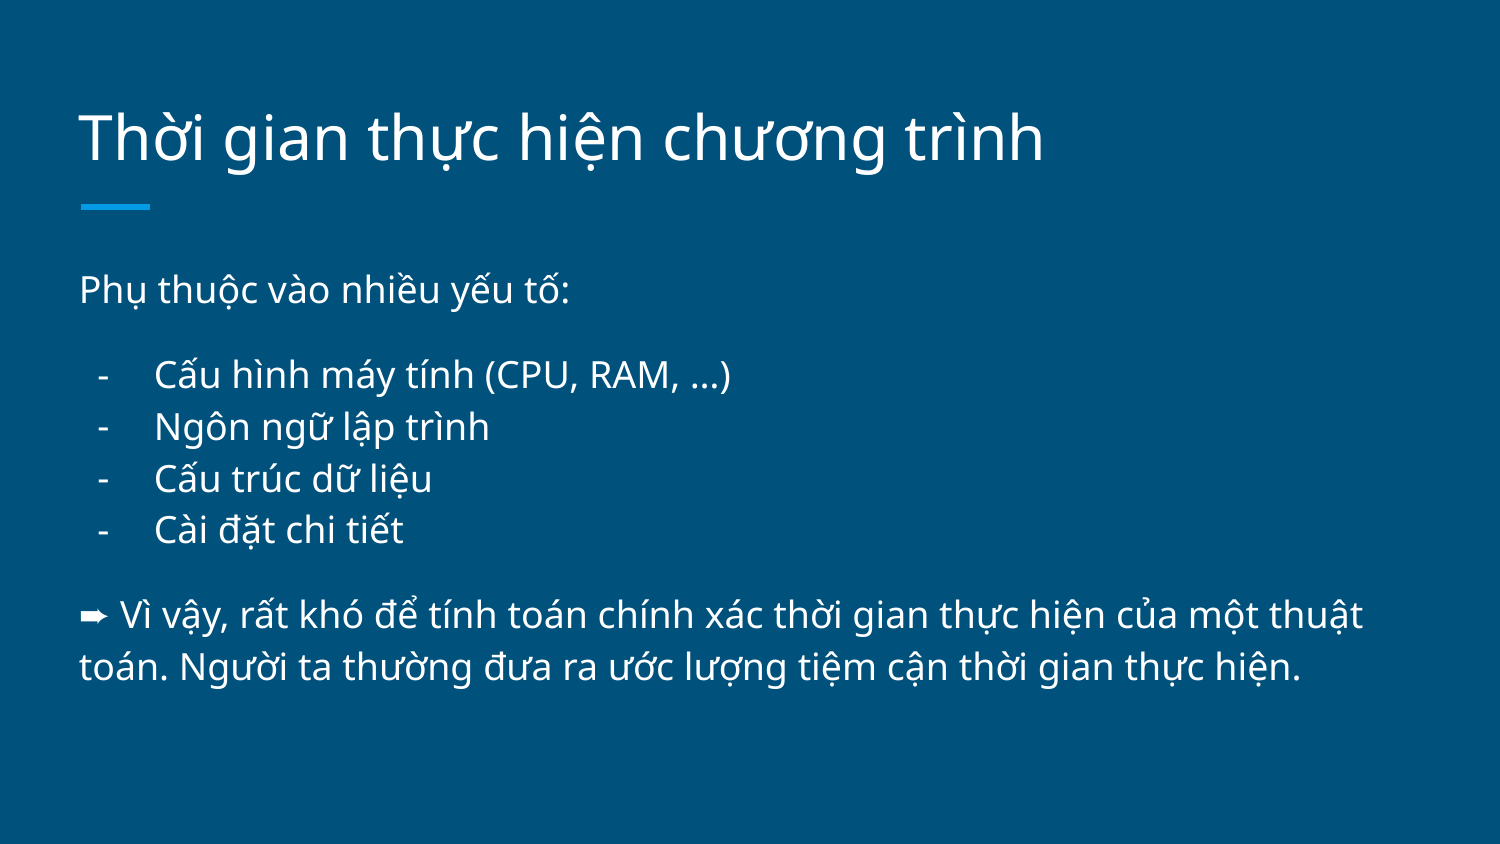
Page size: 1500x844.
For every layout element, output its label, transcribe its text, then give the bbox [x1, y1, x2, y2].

list Phụ thuộc vào nhiều yếu tố: Cấu hình máy tính (CPU, RAM, …) Ngôn ngữ lập trình Cấu trúc dữ liệu Cài đặt chi tiết ➨ Vì vậy, rất khó để tính toán chính xác thời gian thực hiện của một thuật toán. Người ta thường đưa ra ước lượng tiệm cận thời gian thực hiện. [63, 244, 1437, 750]
title Thời gian thực hiện chương trình [63, 75, 1437, 188]
